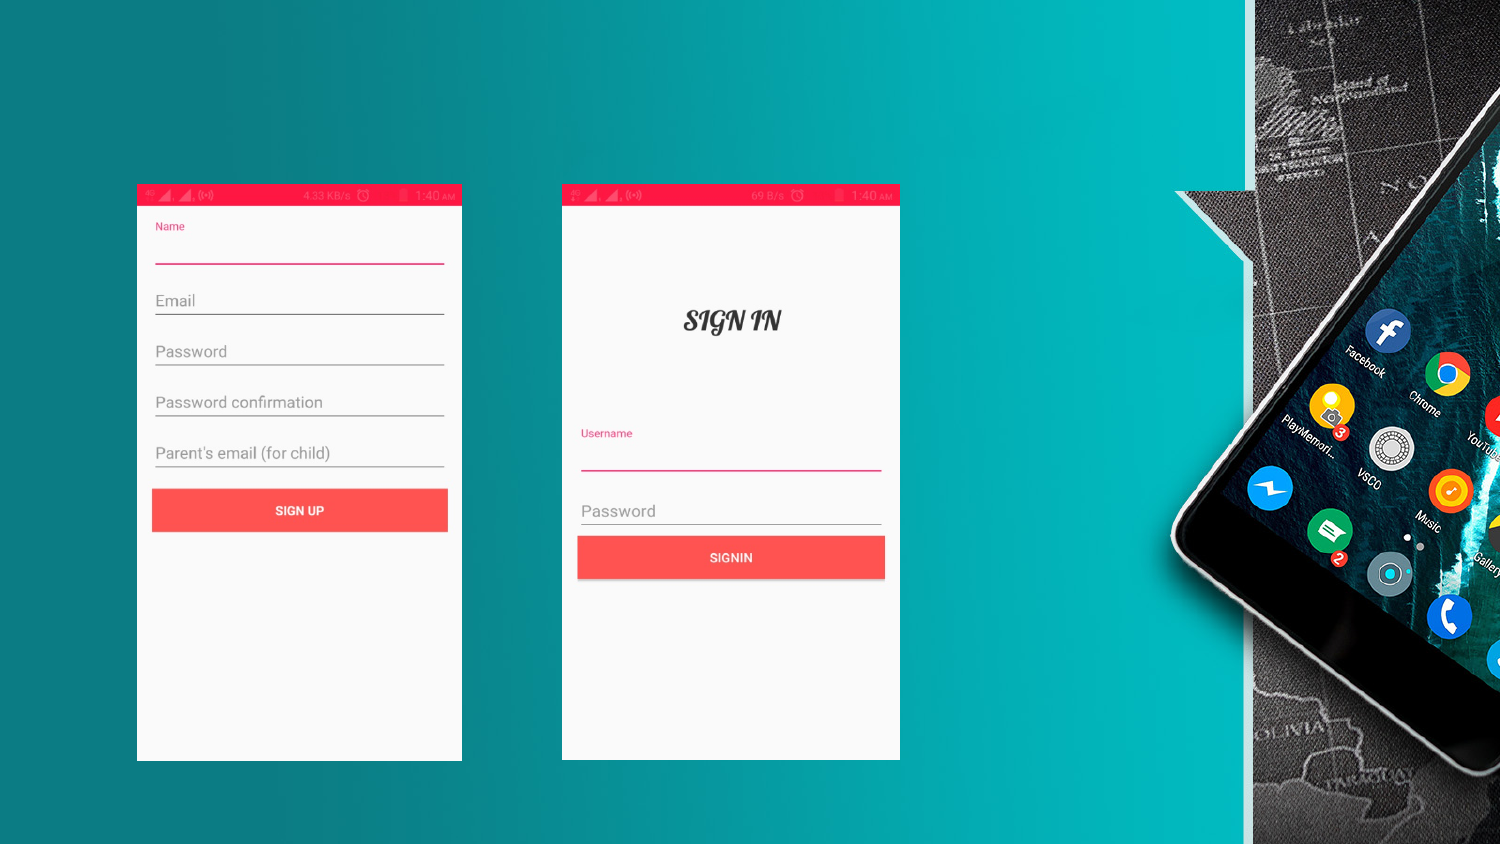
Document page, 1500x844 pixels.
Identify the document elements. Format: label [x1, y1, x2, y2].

picture [0, 0, 1500, 844]
list [137, 184, 462, 761]
